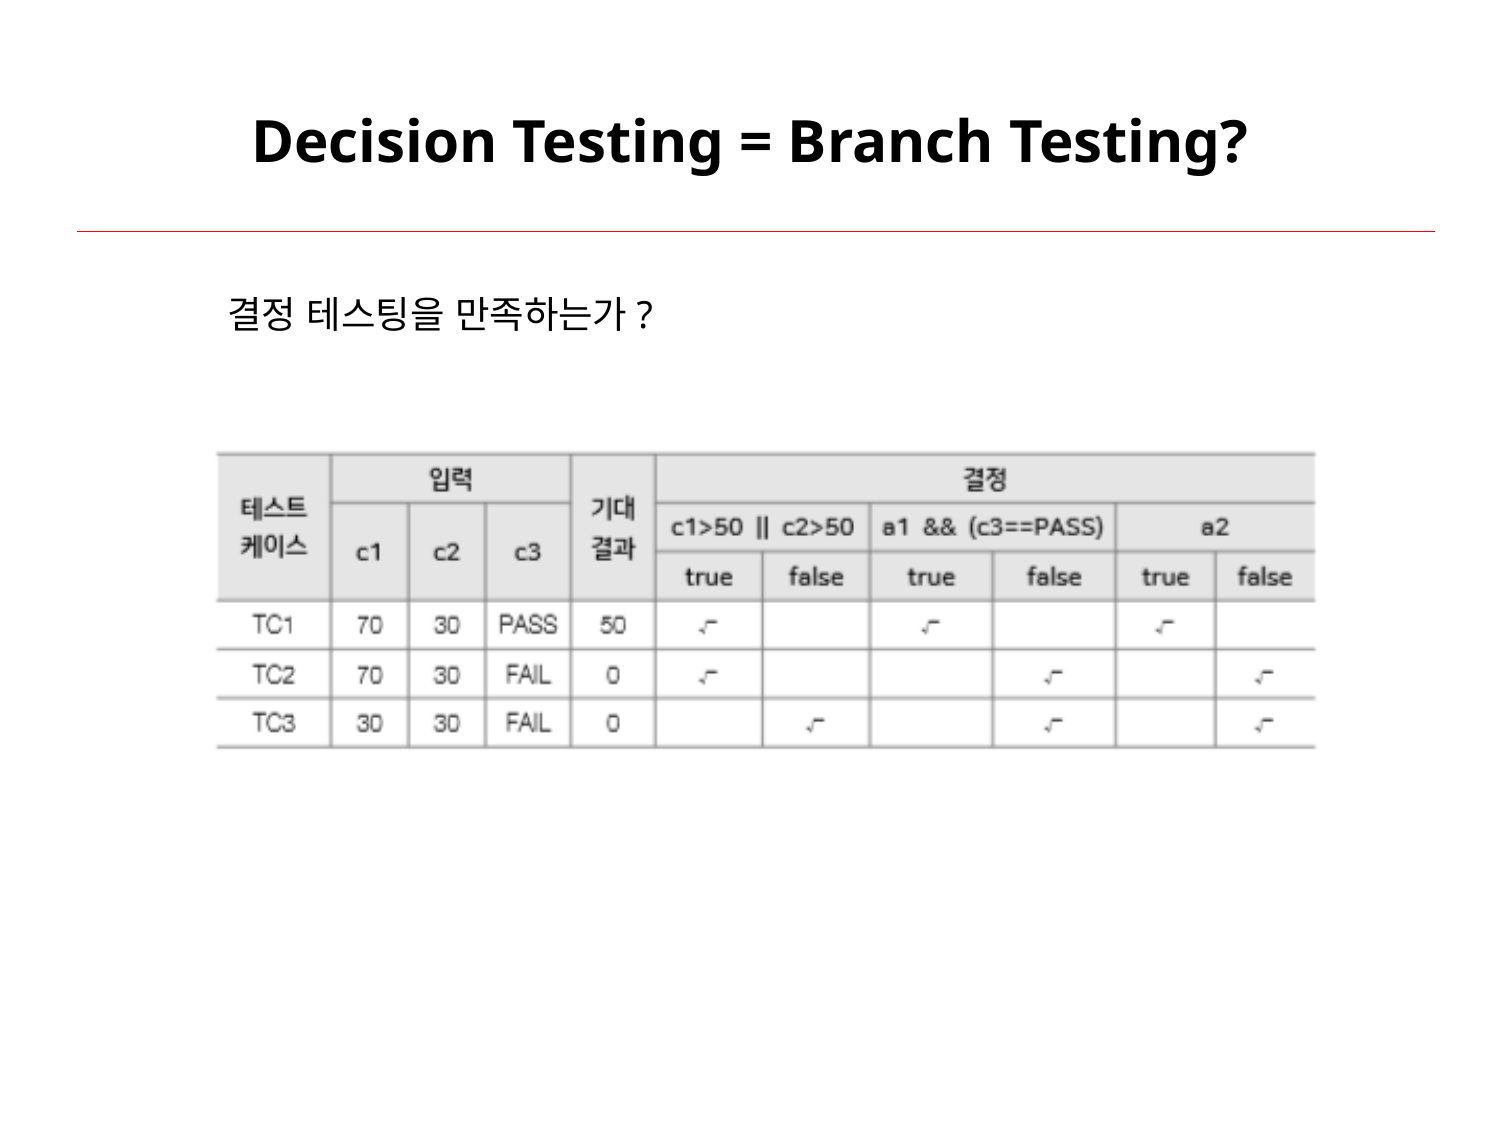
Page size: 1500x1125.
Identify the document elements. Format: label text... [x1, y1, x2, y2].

title Decision Testing = Branch Testing? [75, 45, 1425, 233]
text_box 결정 테스팅을 만족하는가? [212, 284, 668, 344]
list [201, 444, 1343, 788]
